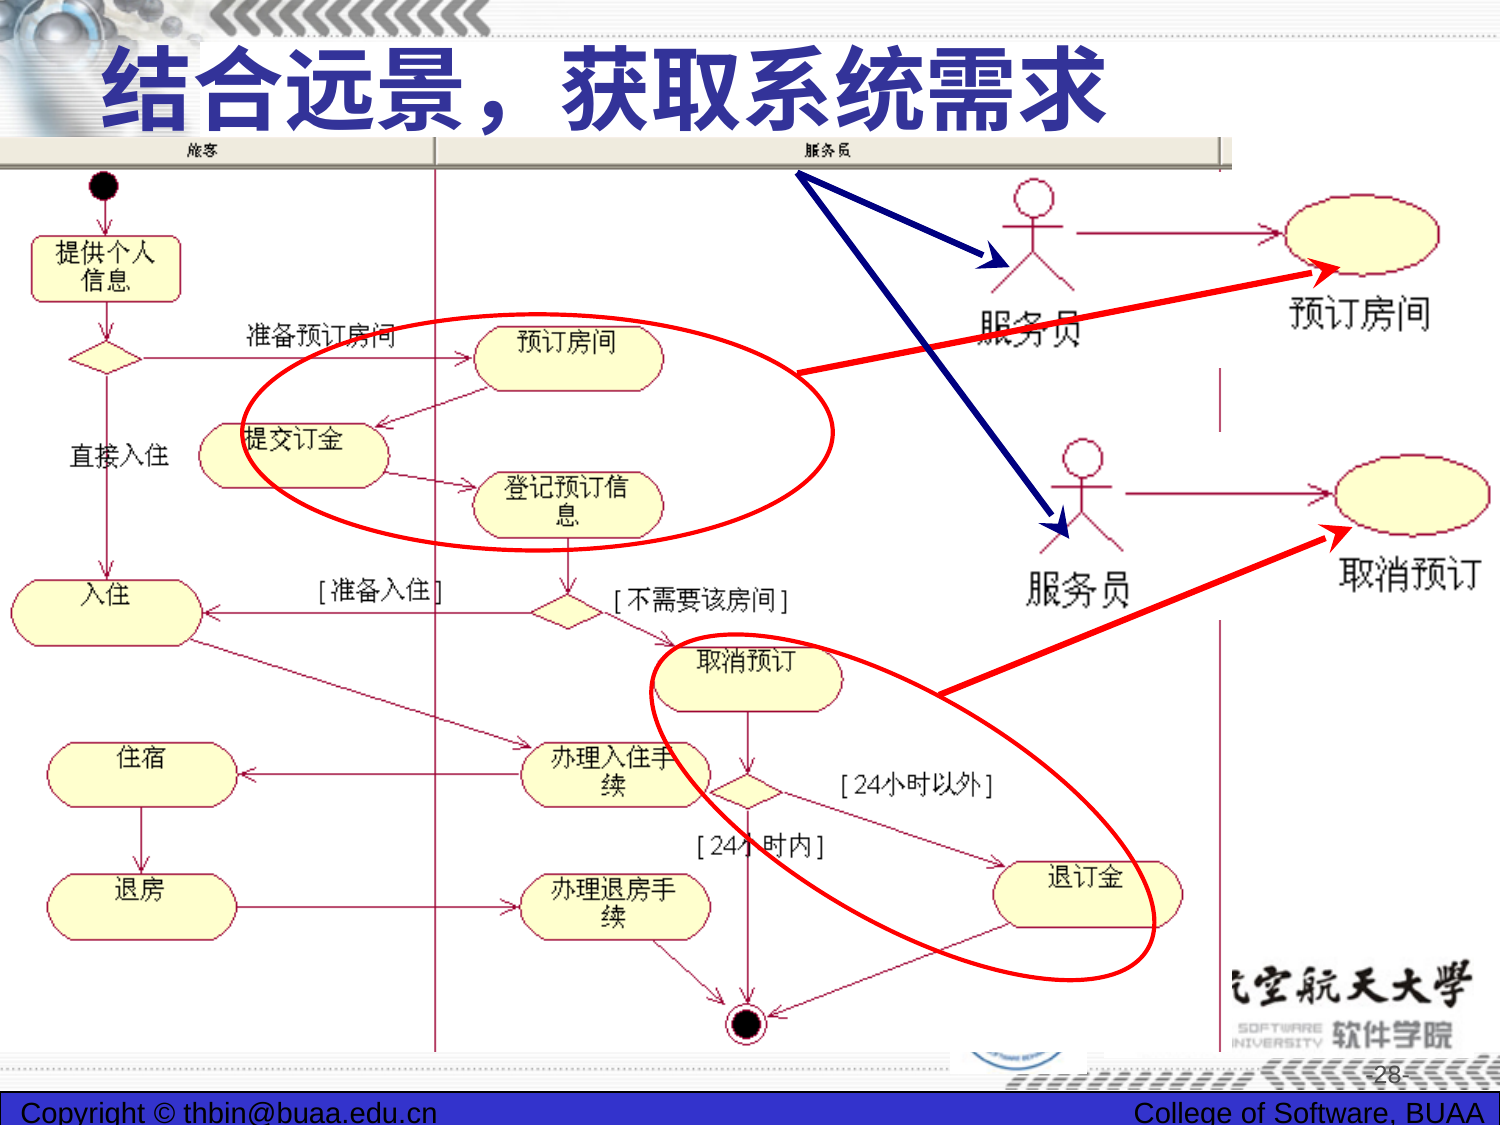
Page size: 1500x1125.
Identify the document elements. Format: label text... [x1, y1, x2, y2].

title 结合远景，获取系统需求 [85, 42, 1388, 149]
slide_number -28- [1074, 1051, 1426, 1125]
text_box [619, 172, 1500, 923]
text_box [241, 172, 618, 551]
picture [0, 0, 1500, 1090]
